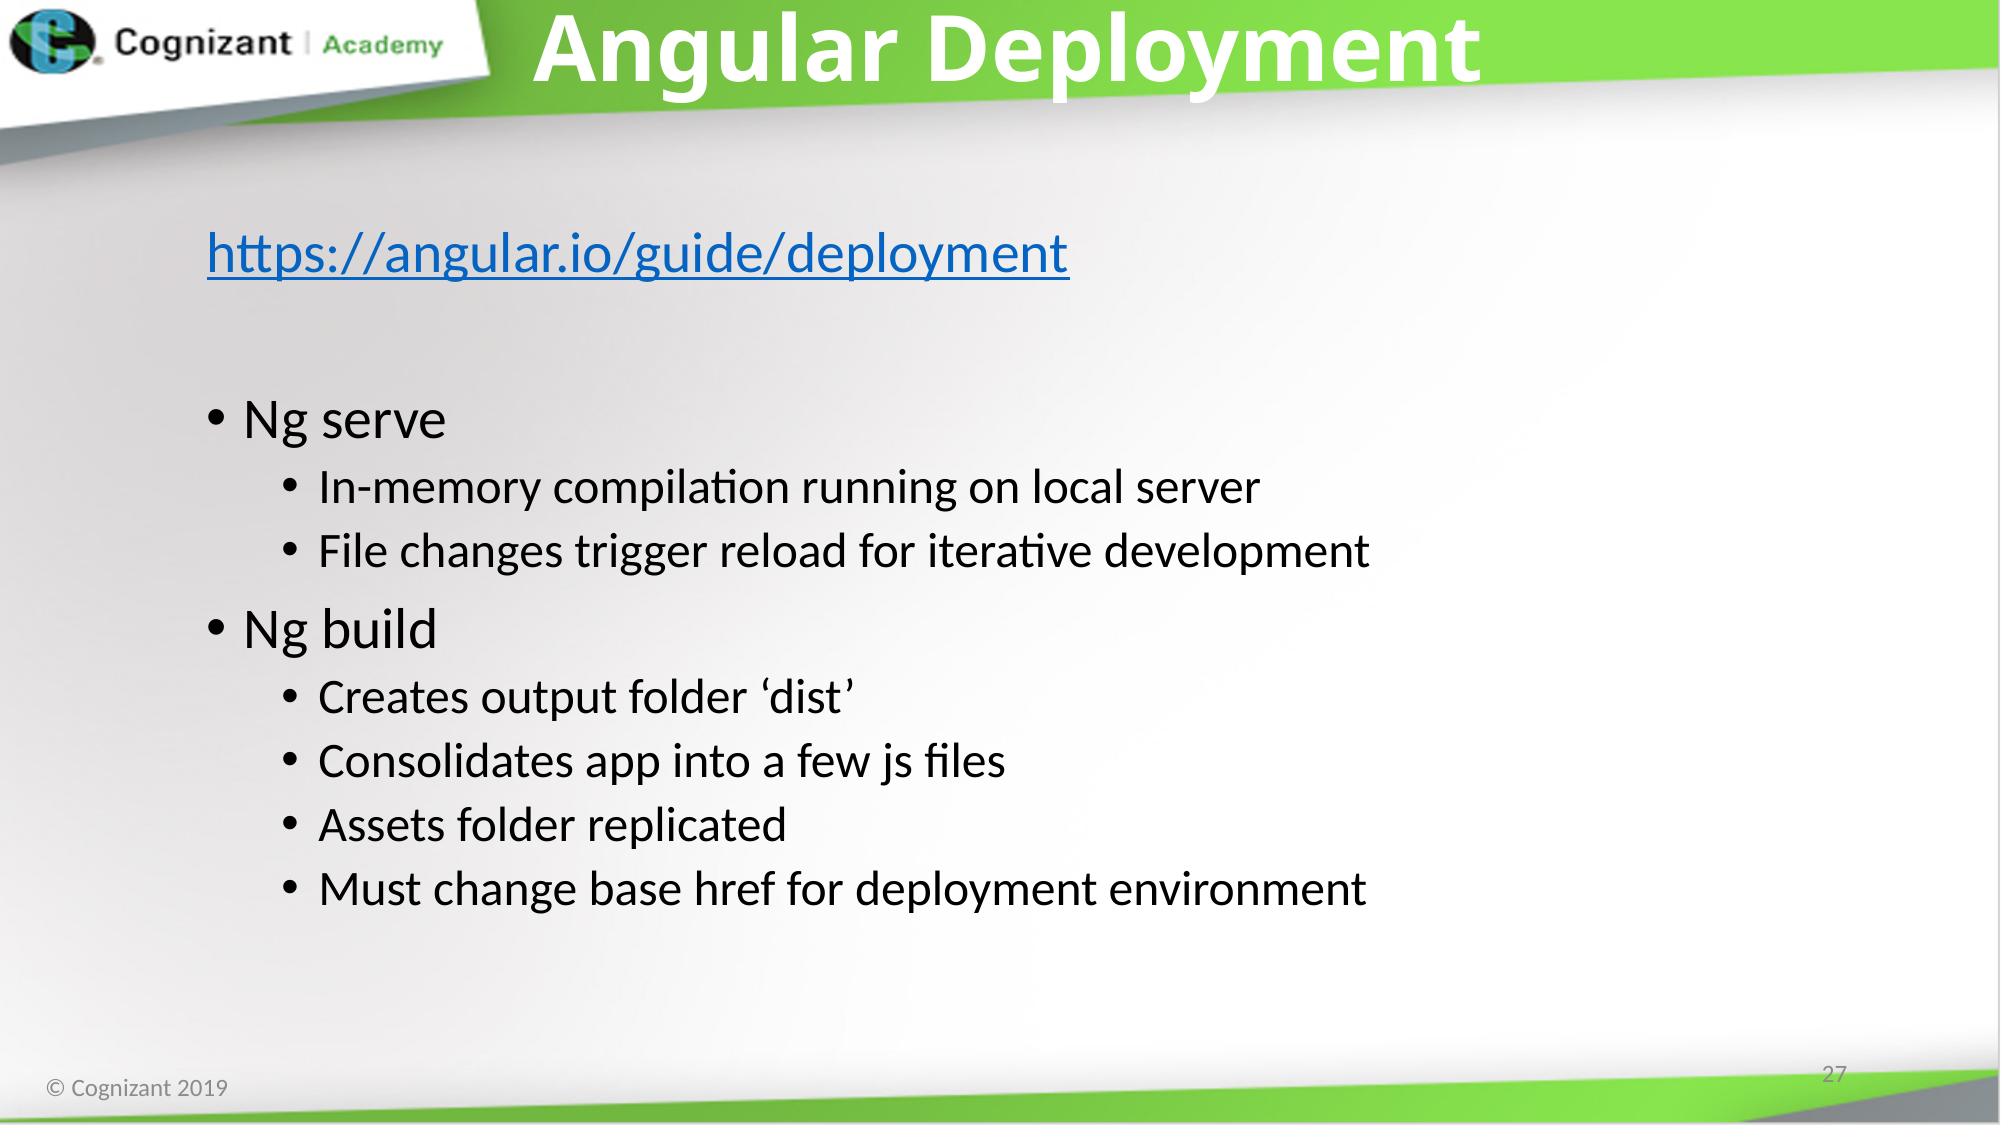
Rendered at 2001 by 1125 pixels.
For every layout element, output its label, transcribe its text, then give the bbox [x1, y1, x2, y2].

footer © Cognizant 2019 [23, 1070, 250, 1103]
list https://angular.io/guide/deployment Ng serve In-memory compilation running on local server File changes trigger reload for iterative development Ng build Creates output folder ‘dist’ Consolidates app into a few js files Assets folder replicated Must change base href for deployment environment [191, 215, 1917, 930]
slide_number 27 [1412, 1042, 1863, 1103]
picture [0, 0, 2001, 1125]
title Angular Deployment [518, 0, 2000, 161]
